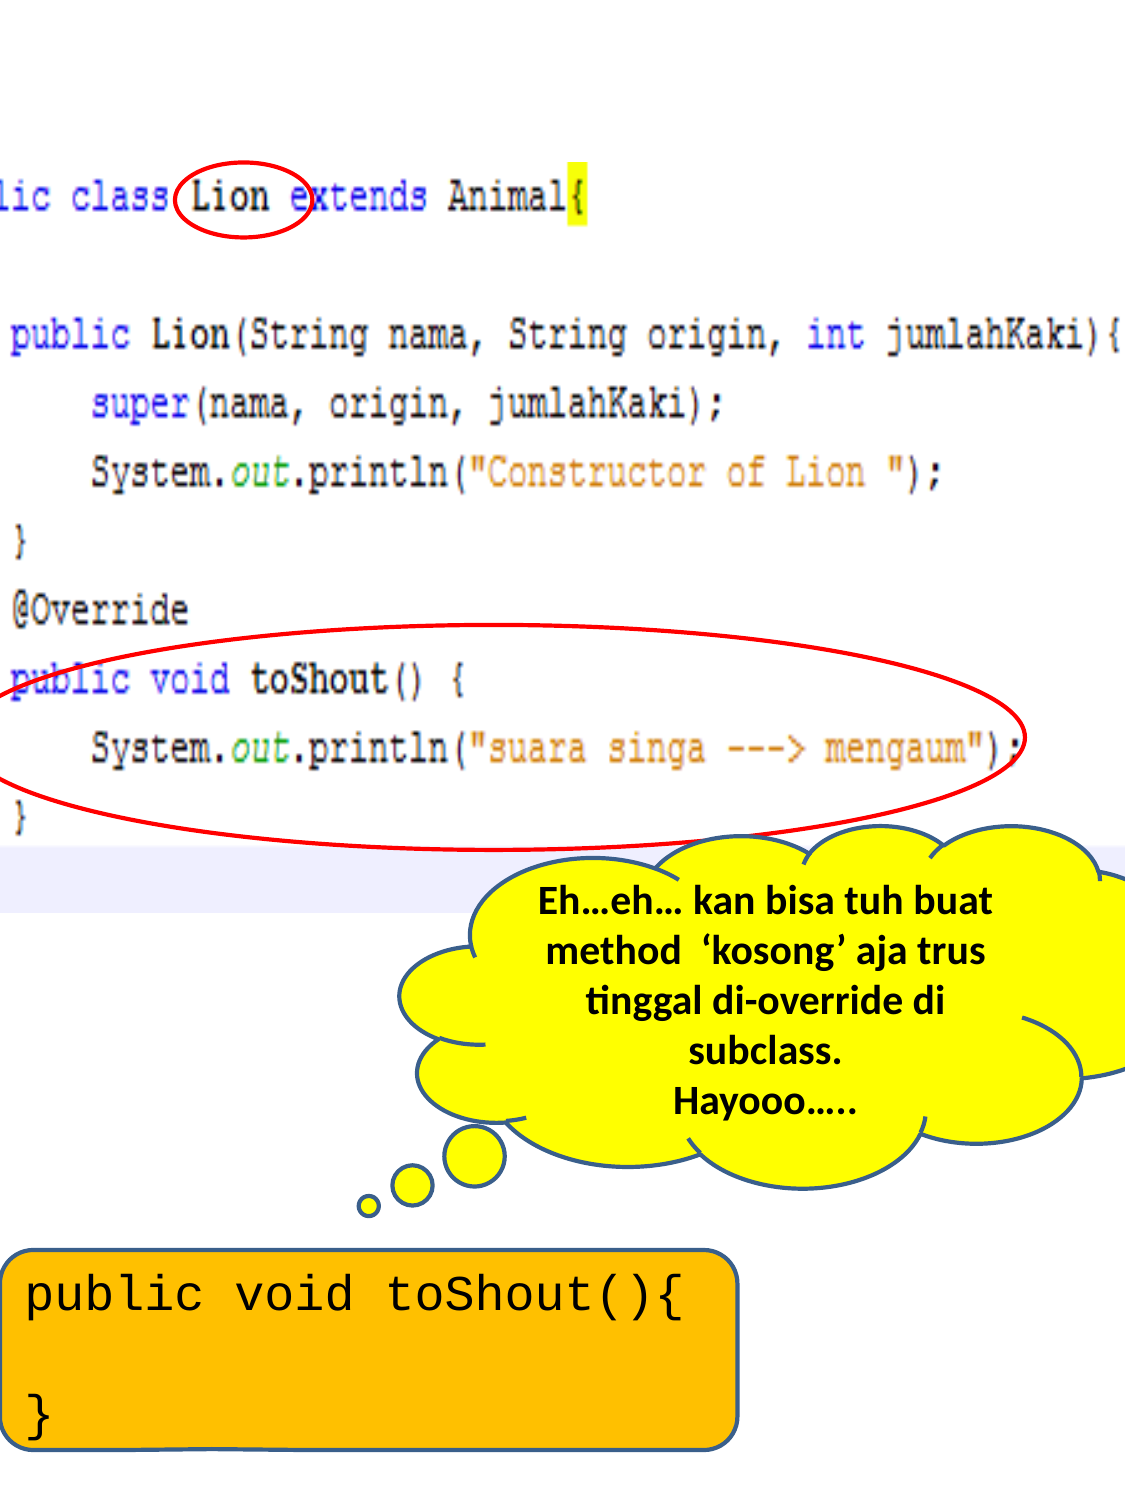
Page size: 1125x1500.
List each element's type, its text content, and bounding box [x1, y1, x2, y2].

picture [0, 162, 1125, 913]
text_box public void toShout(){ } [0, 1247, 740, 1453]
text_box Eh…eh… kan bisa tuh buat method ‘kosong’ aja trus tinggal di-override di subclass. Hayooo….. [390, 1163, 435, 1208]
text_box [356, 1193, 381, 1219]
text_box Eh…eh… kan bisa tuh buat method ‘kosong’ aja trus tinggal di-override di subclass. Hayooo….. [397, 920, 1125, 1191]
